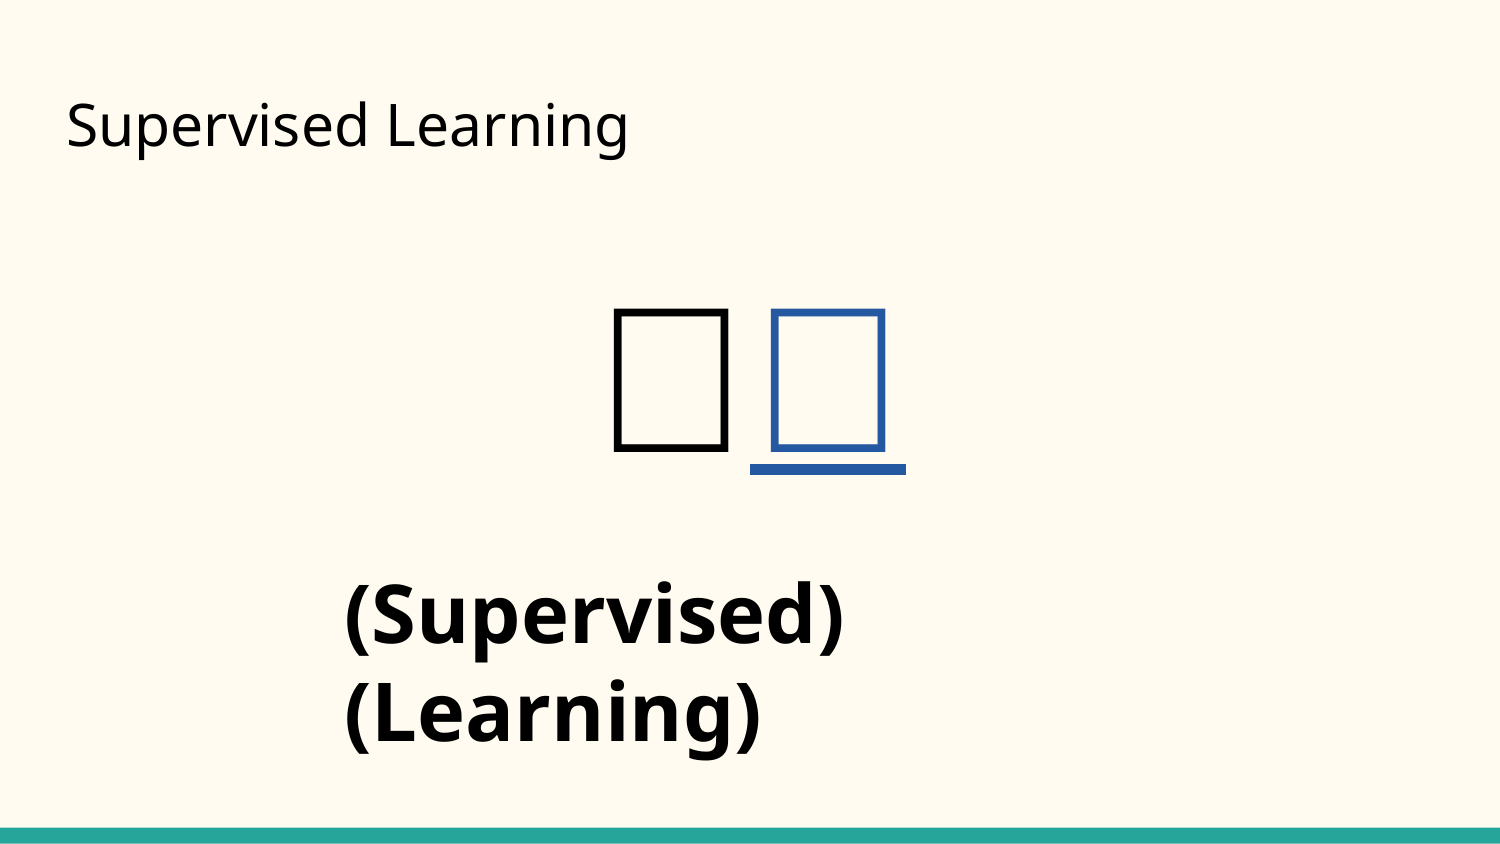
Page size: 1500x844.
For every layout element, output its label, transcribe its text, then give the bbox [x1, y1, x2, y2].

text_box (Supervised) (Learning) [254, 547, 1246, 773]
list 👩‍👦➕💡 [51, 192, 1449, 750]
title Supervised Learning [51, 72, 1449, 174]
